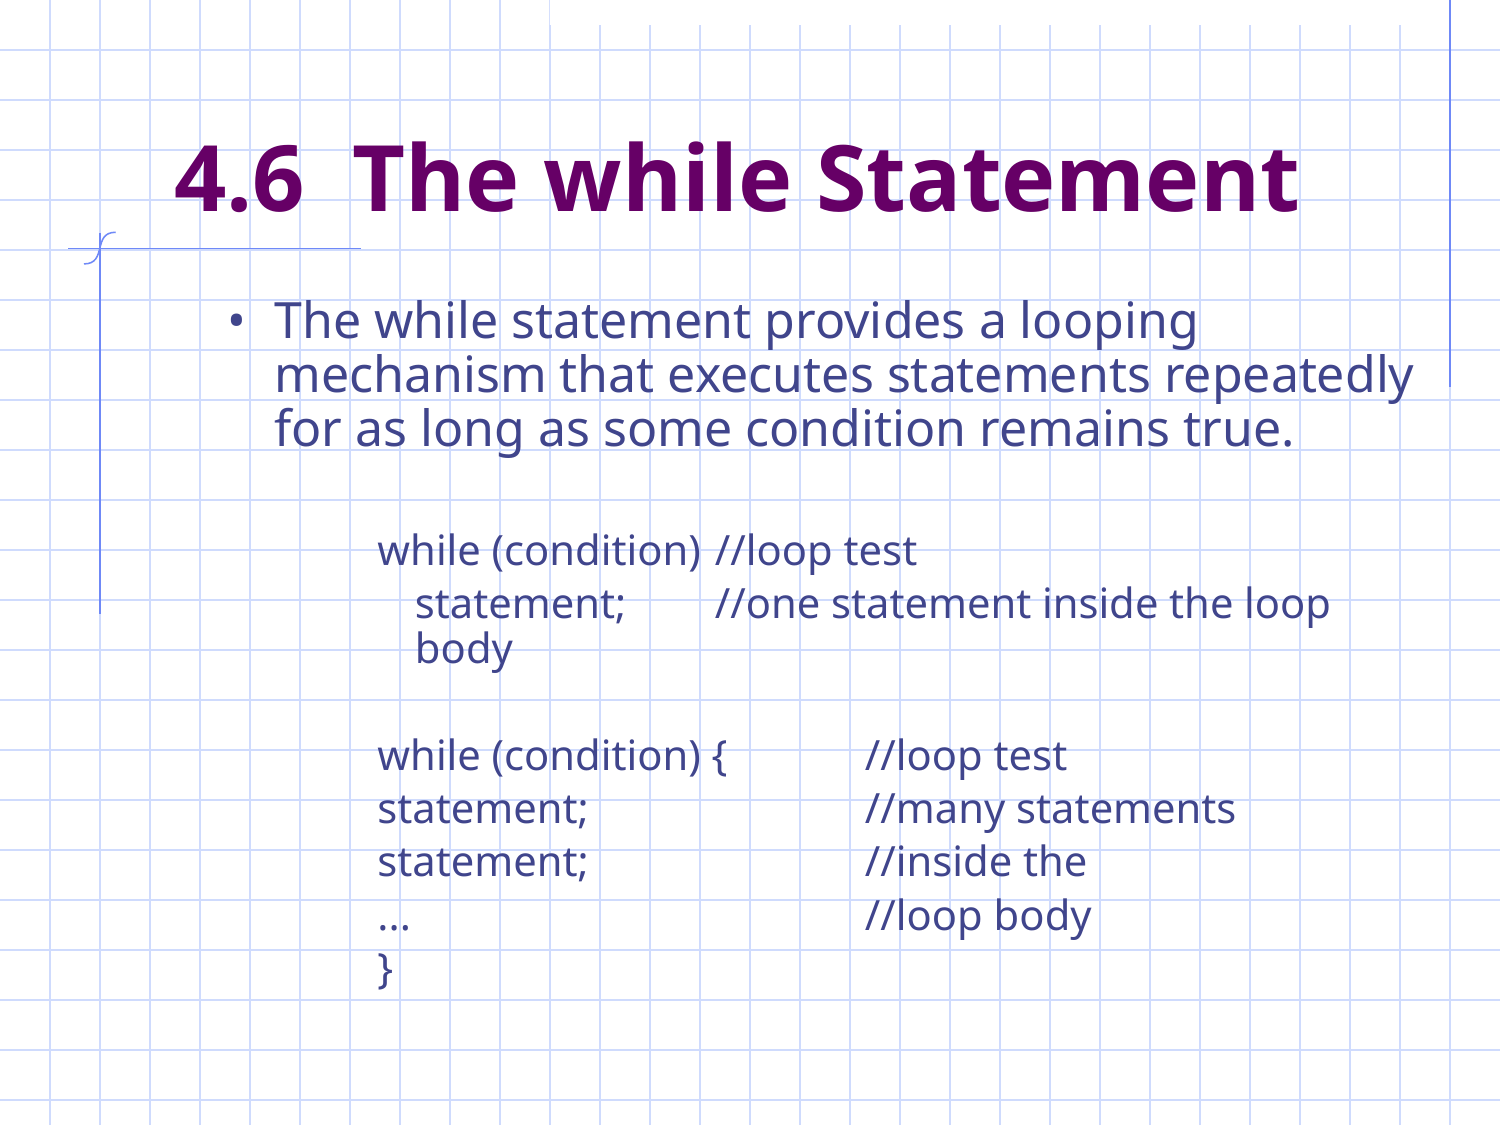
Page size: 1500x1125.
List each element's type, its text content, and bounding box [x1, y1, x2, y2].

list The while statement provides a looping mechanism that executes statements repeatedly for as long as some condition remains true. while (condition) //loop test statement; //one statement inside the loop body while (condition) { //loop test statement; //many statements statement; //inside the ... //loop body } [137, 287, 1450, 1088]
title 4.6 The while Statement [99, 112, 1375, 238]
